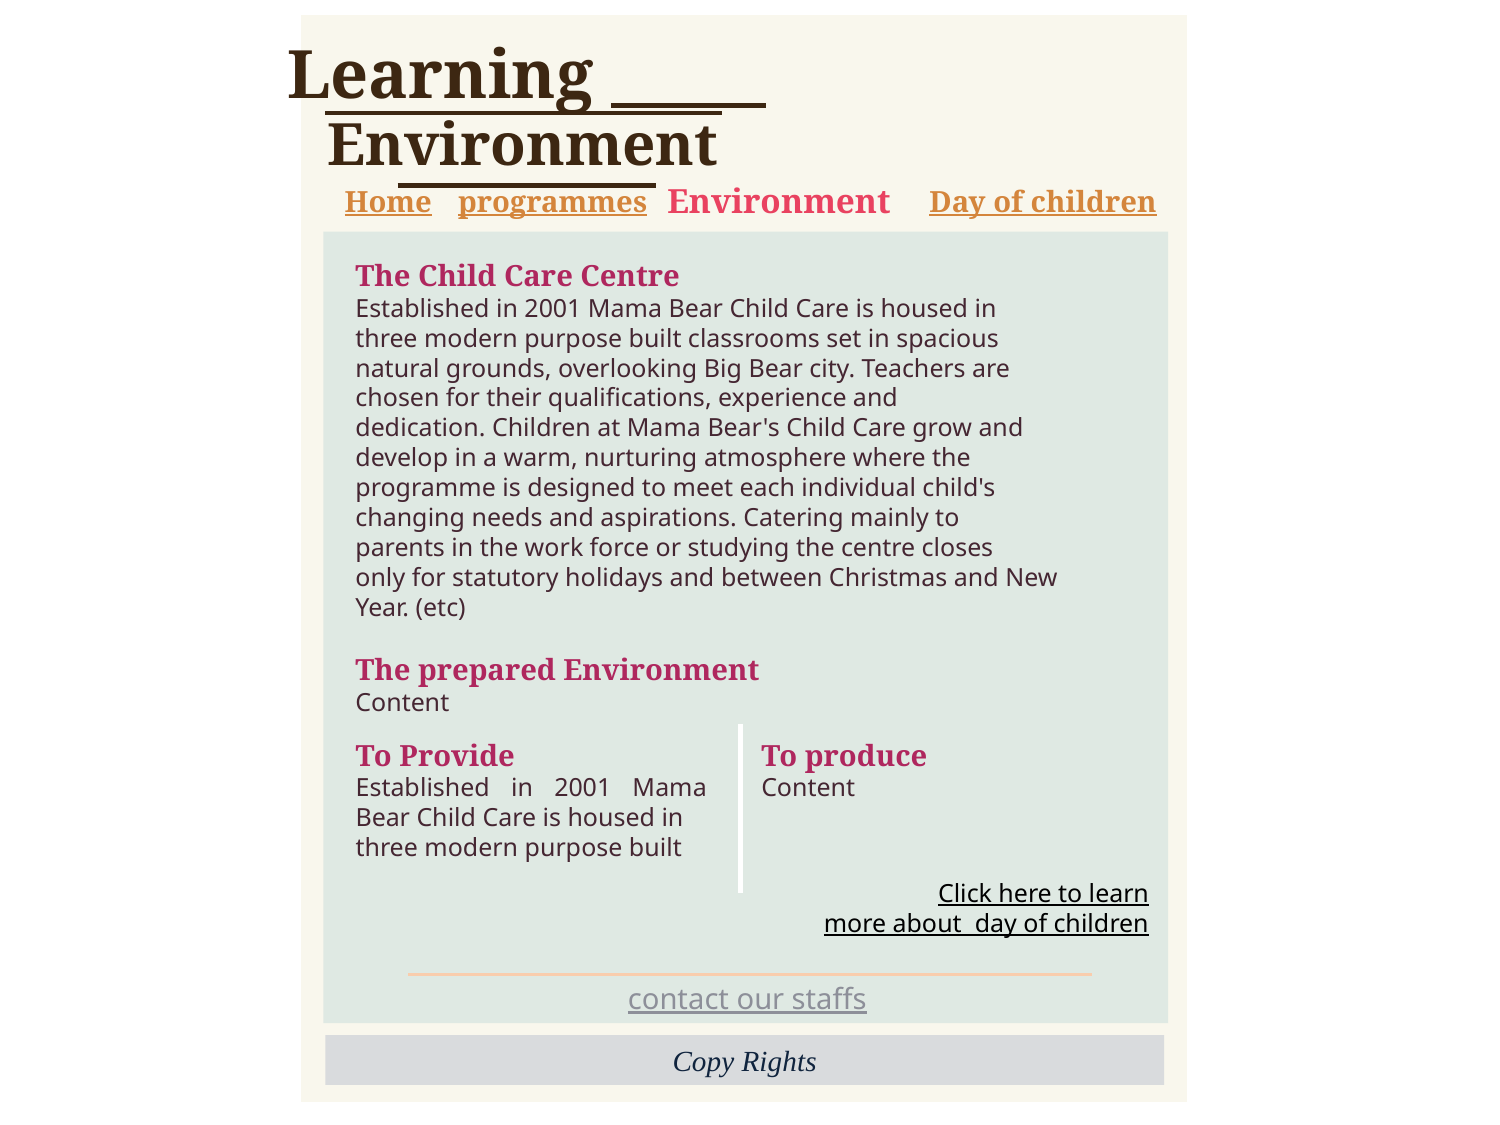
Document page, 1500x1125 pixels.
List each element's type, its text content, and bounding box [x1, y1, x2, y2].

text_box To produce Content [746, 729, 1128, 839]
text_box Copy Rights [325, 1035, 1165, 1085]
text_box [299, 13, 1189, 175]
text_box Environment [652, 172, 940, 228]
text_box Home [329, 193, 443, 226]
text_box [321, 230, 1170, 1025]
text_box [299, 193, 1189, 1104]
text_box To Provide Established in 2001 Mama Bear Child Care is housed in three modern purpose built [340, 729, 722, 870]
text_box The Child Care Centre Established in 2001 Mama Bear Child Care is housed in three modern purpose built classrooms set in spacious natural grounds, overlooking Big Bear city. Teachers are chosen for their qualifications, experience and dedication. Children at Mama Bear's Child Care grow and develop in a warm, nurturing atmosphere where the programme is designed to meet each individual child's changing needs and aspirations. Catering mainly to parents in the work force or studying the centre closes only for statutory holidays and between Christmas and New Year. (etc) The prepared Environment Content [340, 249, 1140, 724]
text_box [267, 24, 786, 186]
text_box Click here to learn more about day of children [785, 870, 1164, 945]
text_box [408, 972, 1092, 1024]
text_box programmes [443, 193, 684, 226]
text_box Day of children [940, 175, 1189, 226]
